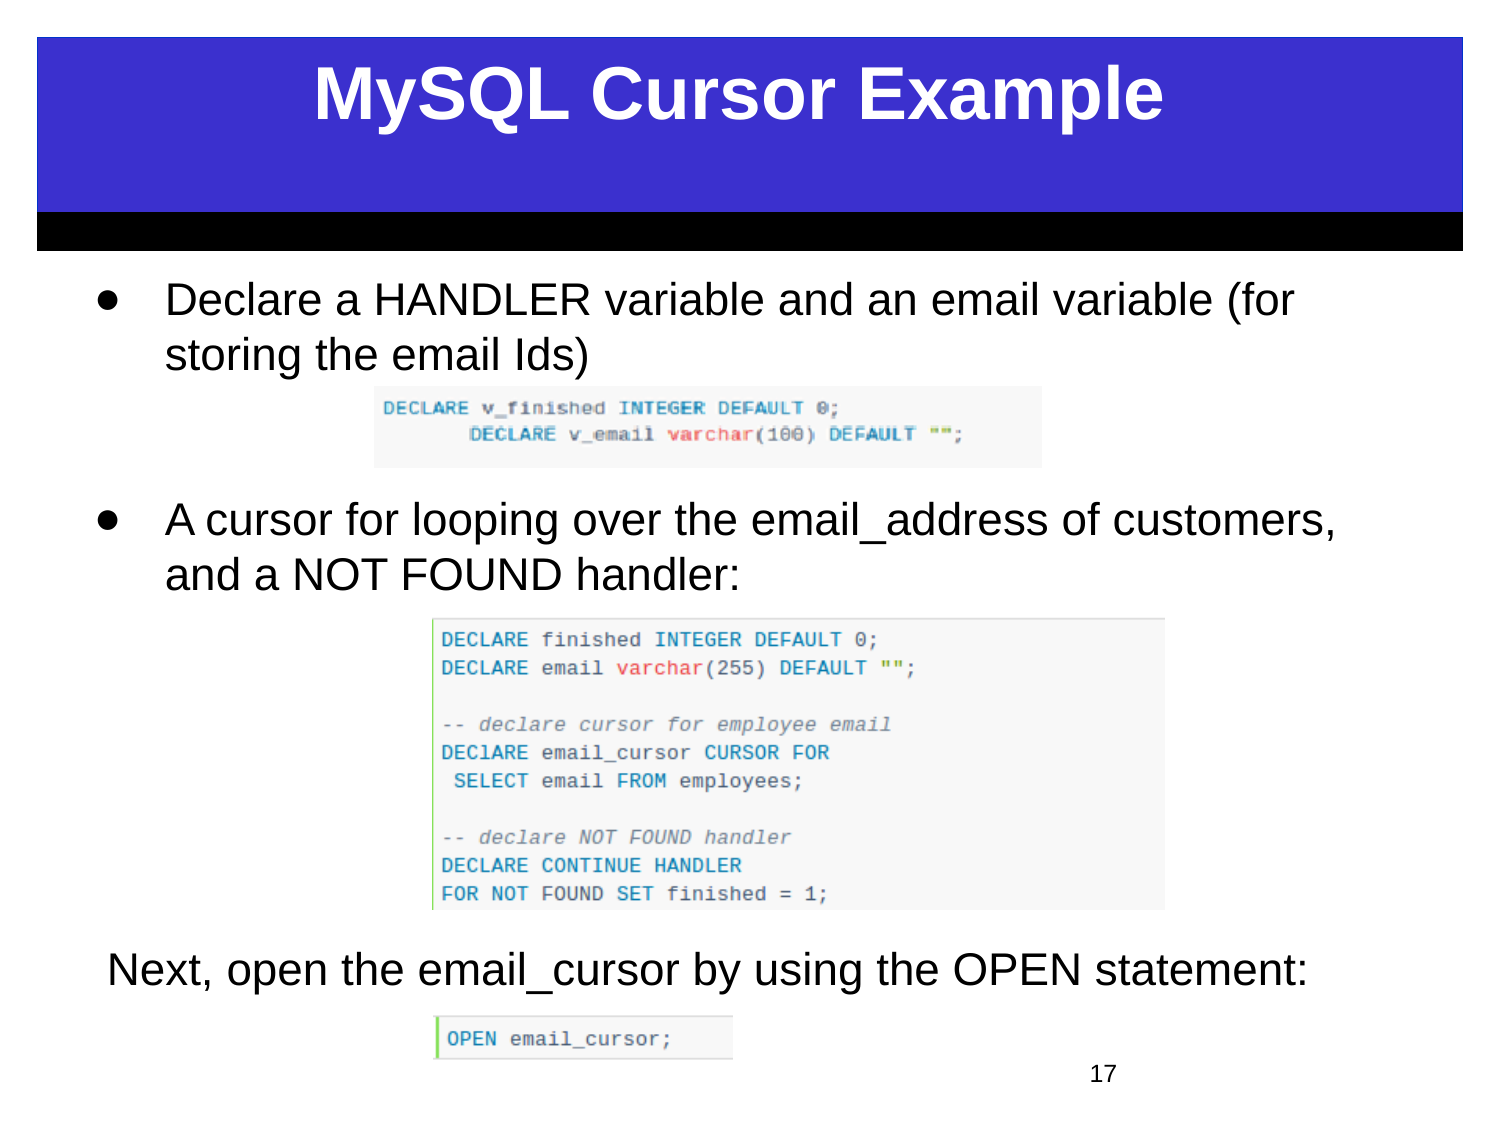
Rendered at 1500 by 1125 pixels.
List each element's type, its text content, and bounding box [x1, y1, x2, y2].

text_box MySQL Cursor Example [50, 37, 1450, 213]
picture [432, 612, 1165, 910]
picture [373, 386, 1042, 468]
picture [433, 1011, 733, 1064]
text_box Declare a HANDLER variable and an email variable (for storing the email Ids) A cursor for looping over the email_address of customers, and a NOT FOUND handler: Next, open the email_cursor by using the OPEN statement: [75, 262, 1425, 1088]
text_box [1074, 1042, 1425, 1103]
